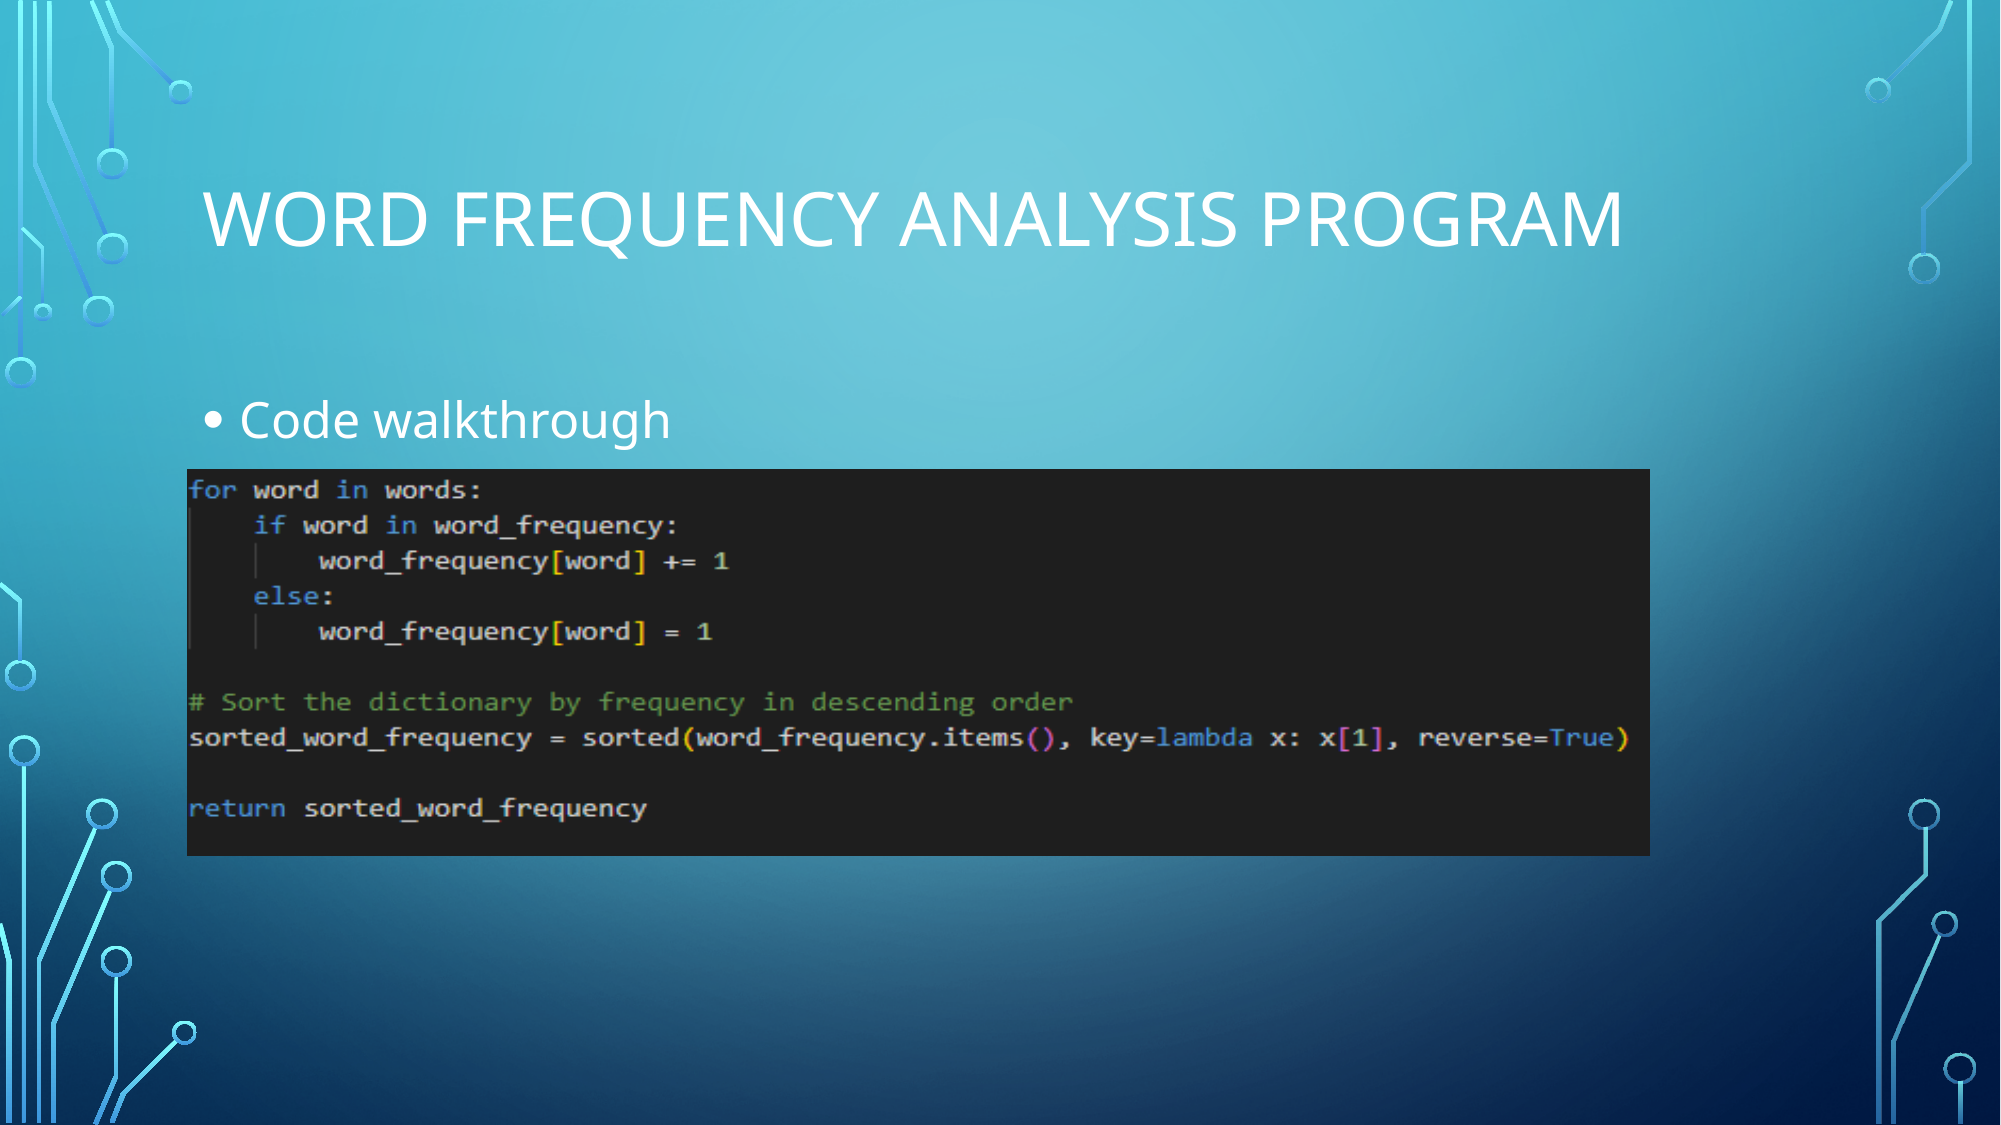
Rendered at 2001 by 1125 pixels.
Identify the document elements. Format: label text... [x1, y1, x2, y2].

list Code walkthrough [187, 369, 1813, 950]
picture [186, 469, 1651, 856]
title Word Frequency Analysis Program [187, 101, 1813, 344]
